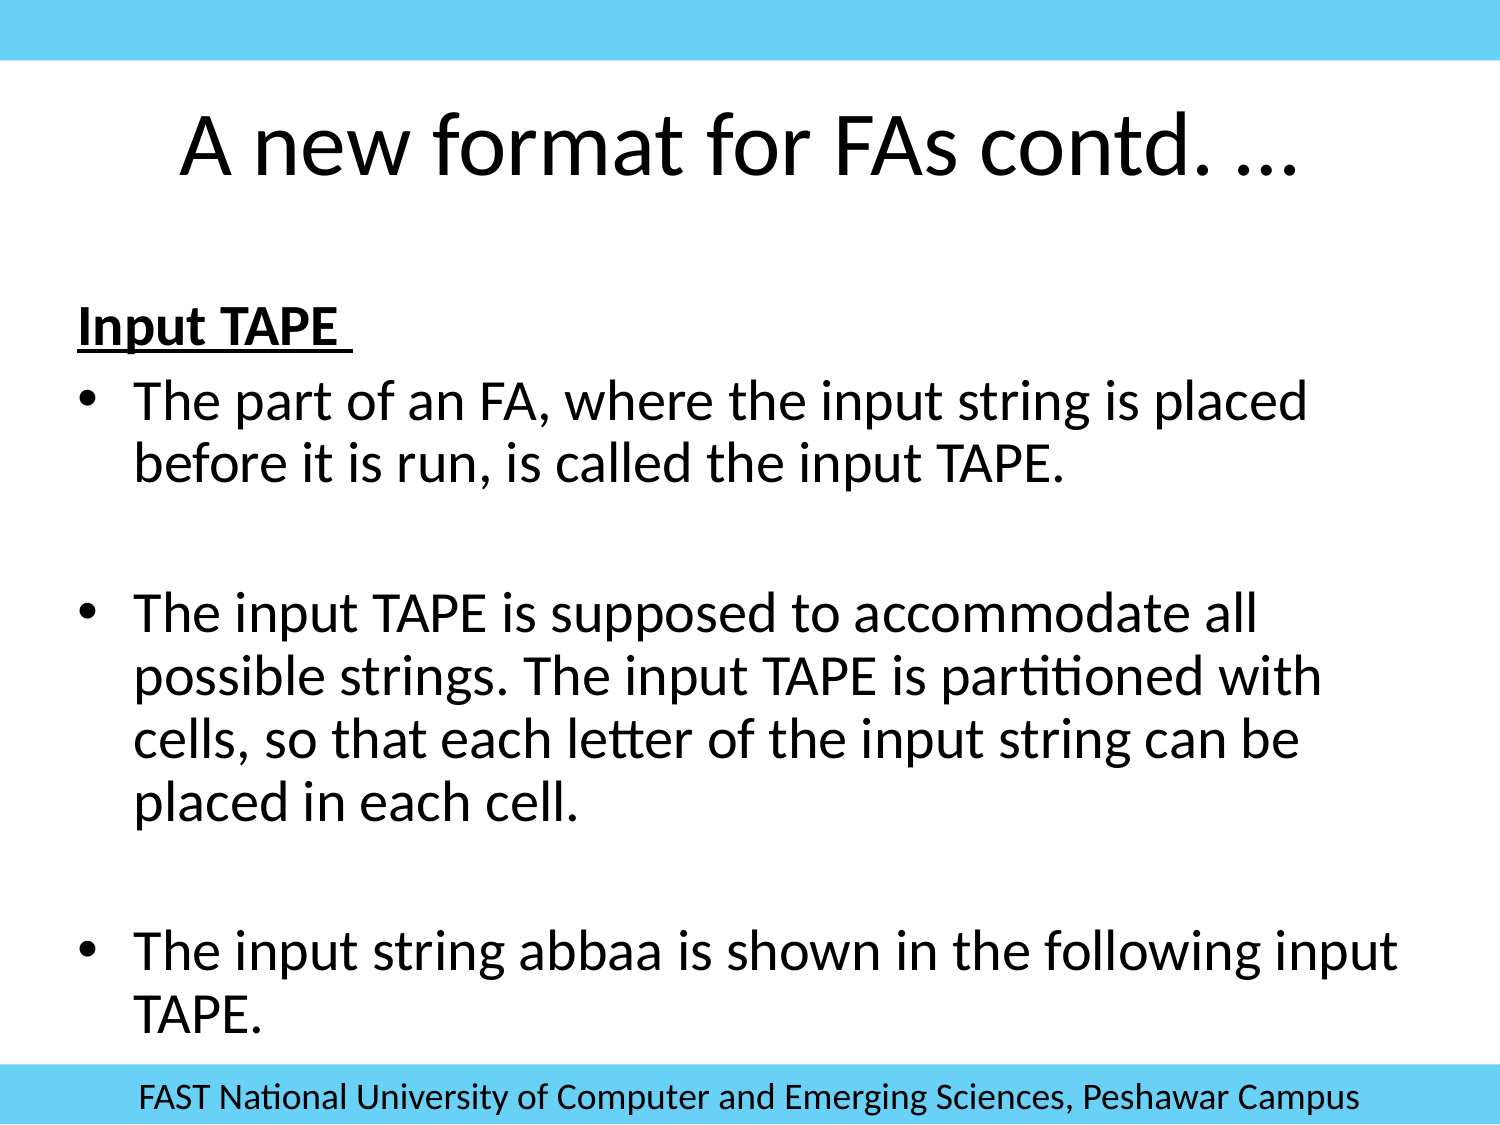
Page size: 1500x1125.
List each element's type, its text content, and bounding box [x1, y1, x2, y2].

list Input TAPE The part of an FA, where the input string is placed before it is run, is called the input TAPE. The input TAPE is supposed to accommodate all possible strings. The input TAPE is partitioned with cells, so that each letter of the input string can be placed in each cell. The input string abbaa is shown in the following input TAPE. [62, 287, 1438, 1075]
title A new format for FAs contd. … [75, 45, 1425, 233]
